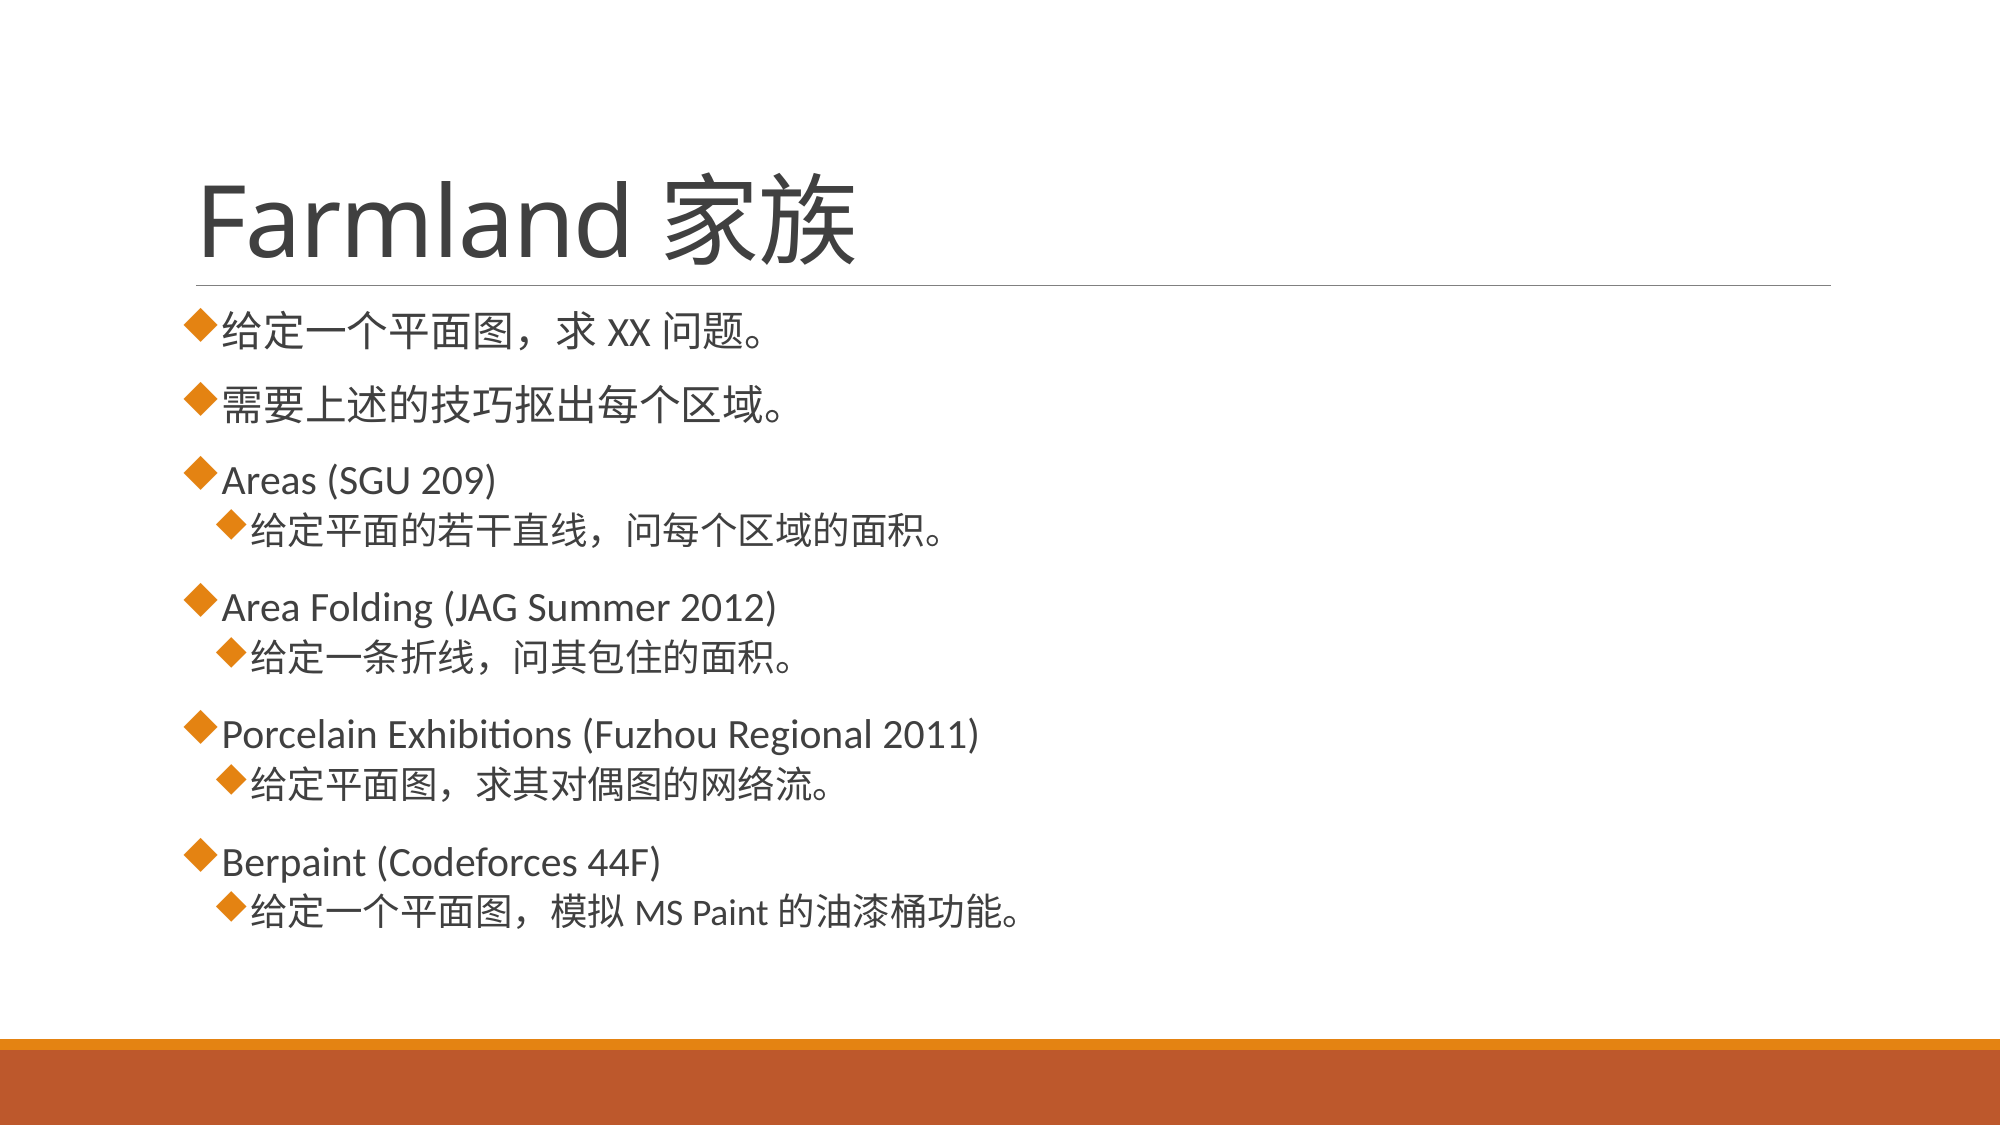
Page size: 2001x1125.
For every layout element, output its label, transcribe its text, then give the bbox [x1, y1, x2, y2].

title Farmland家族 [180, 47, 1830, 285]
list 给定一个平面图，求XX问题。 需要上述的技巧抠出每个区域。 Areas (SGU 209) 给定平面的若干直线，问每个区域的面积。 Area Folding (JAG Summer 2012) 给定一条折线，问其包住的面积。 Porcelain Exhibitions (Fuzhou Regional 2011) 给定平面图，求其对偶图的网络流。 Berpaint (Codeforces 44F) 给定一个平面图，模拟MS Paint的油漆桶功能。 [180, 302, 1830, 963]
